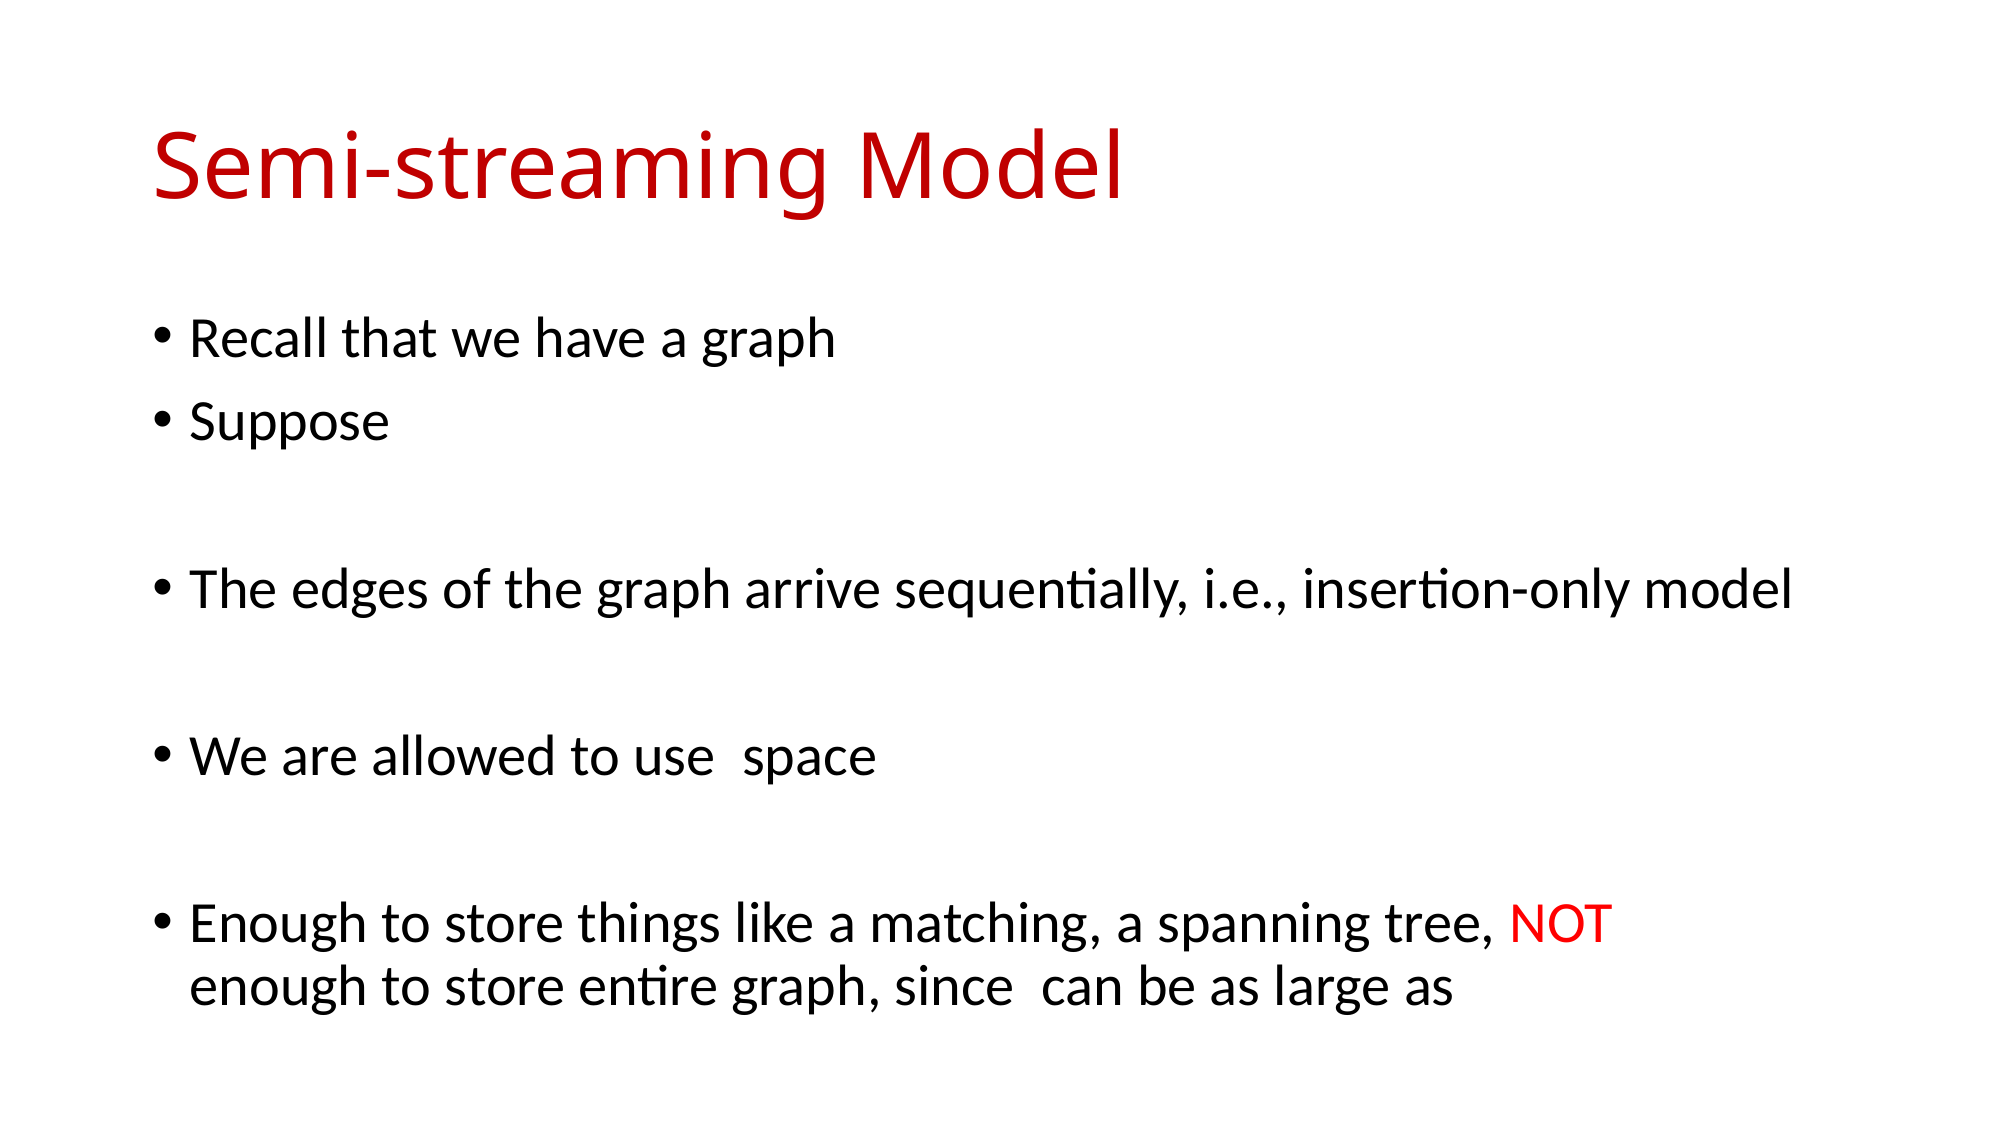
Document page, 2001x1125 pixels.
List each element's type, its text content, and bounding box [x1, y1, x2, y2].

title Semi-streaming Model [137, 59, 1863, 278]
